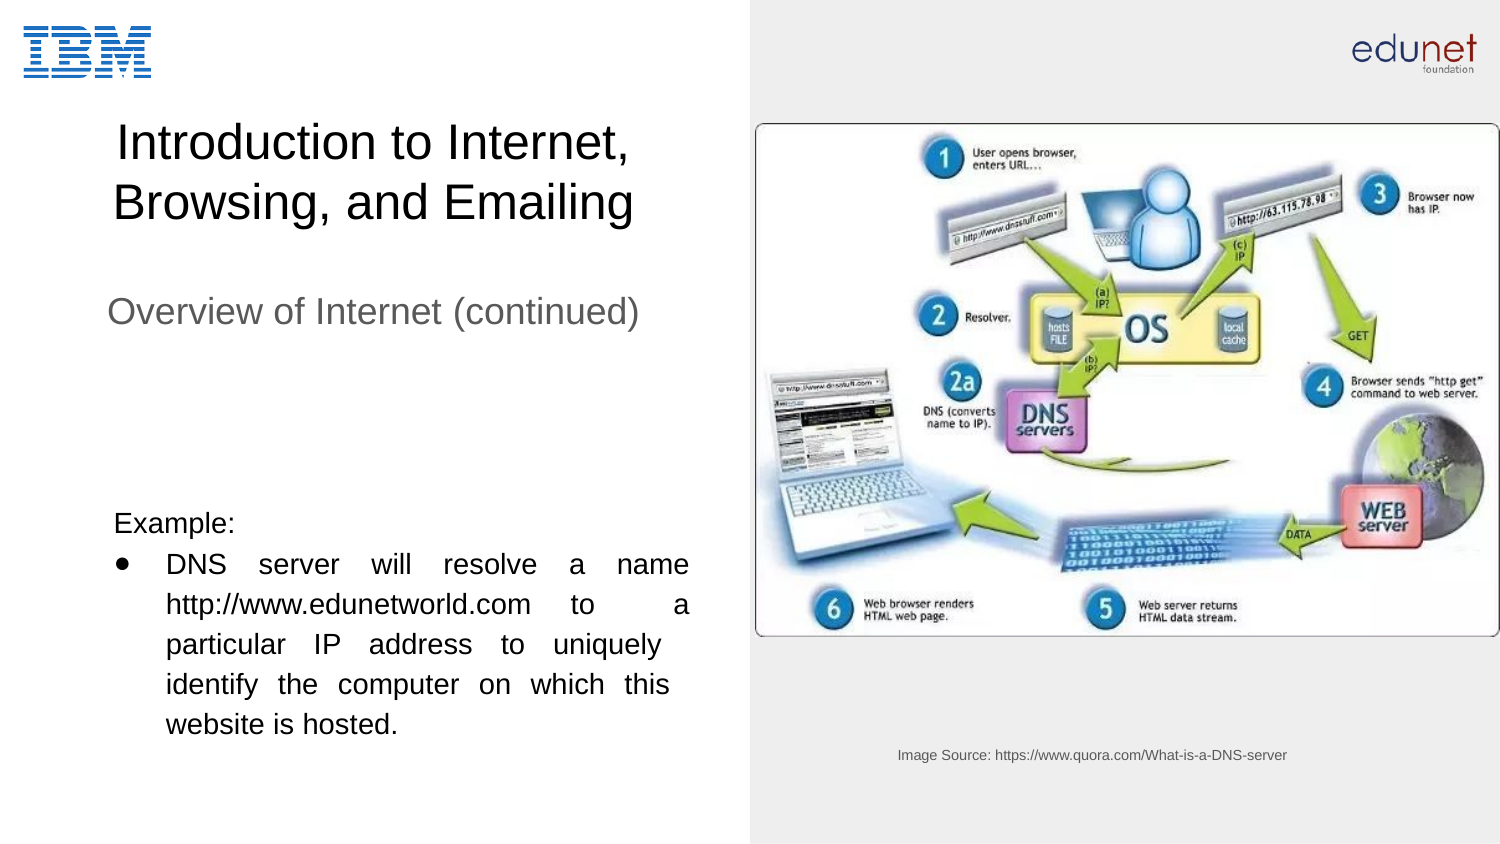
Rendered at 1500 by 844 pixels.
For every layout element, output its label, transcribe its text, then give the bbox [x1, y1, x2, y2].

list Example: DNS server will resolve a name http://www.edunetworld.com to a particular IP address to uniquely identify the computer on which this website is hosted. [75, 455, 706, 744]
picture [23, 26, 151, 78]
title Introduction to Internet, Browsing, and Emailing [41, 117, 706, 223]
subtitle Overview of Internet (continued) [41, 257, 706, 363]
list Image Source: https://www.quora.com/What-is-a-DNS-server [882, 728, 1440, 758]
picture [754, 123, 1500, 638]
picture [1350, 26, 1480, 78]
